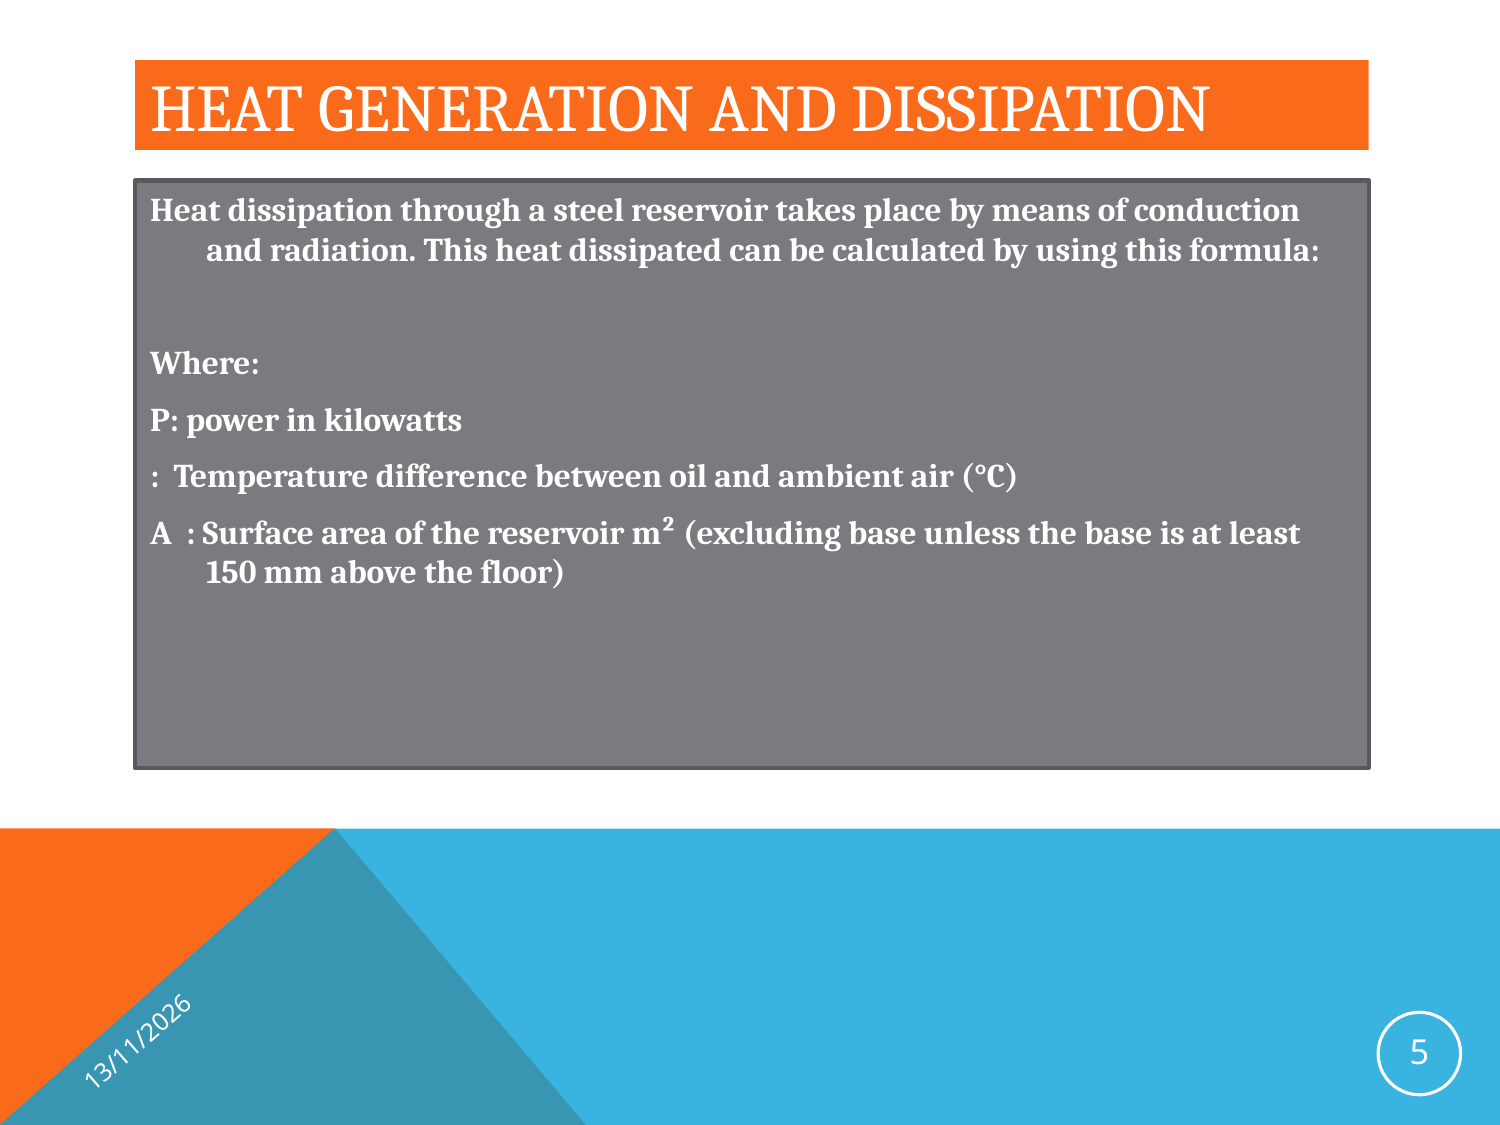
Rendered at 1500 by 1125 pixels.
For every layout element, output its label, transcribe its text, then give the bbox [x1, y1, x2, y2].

title HEAT GENERATION AND DISSIPATION [135, 60, 1369, 150]
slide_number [65, 849, 357, 1109]
slide_number 5 [1376, 1010, 1463, 1097]
